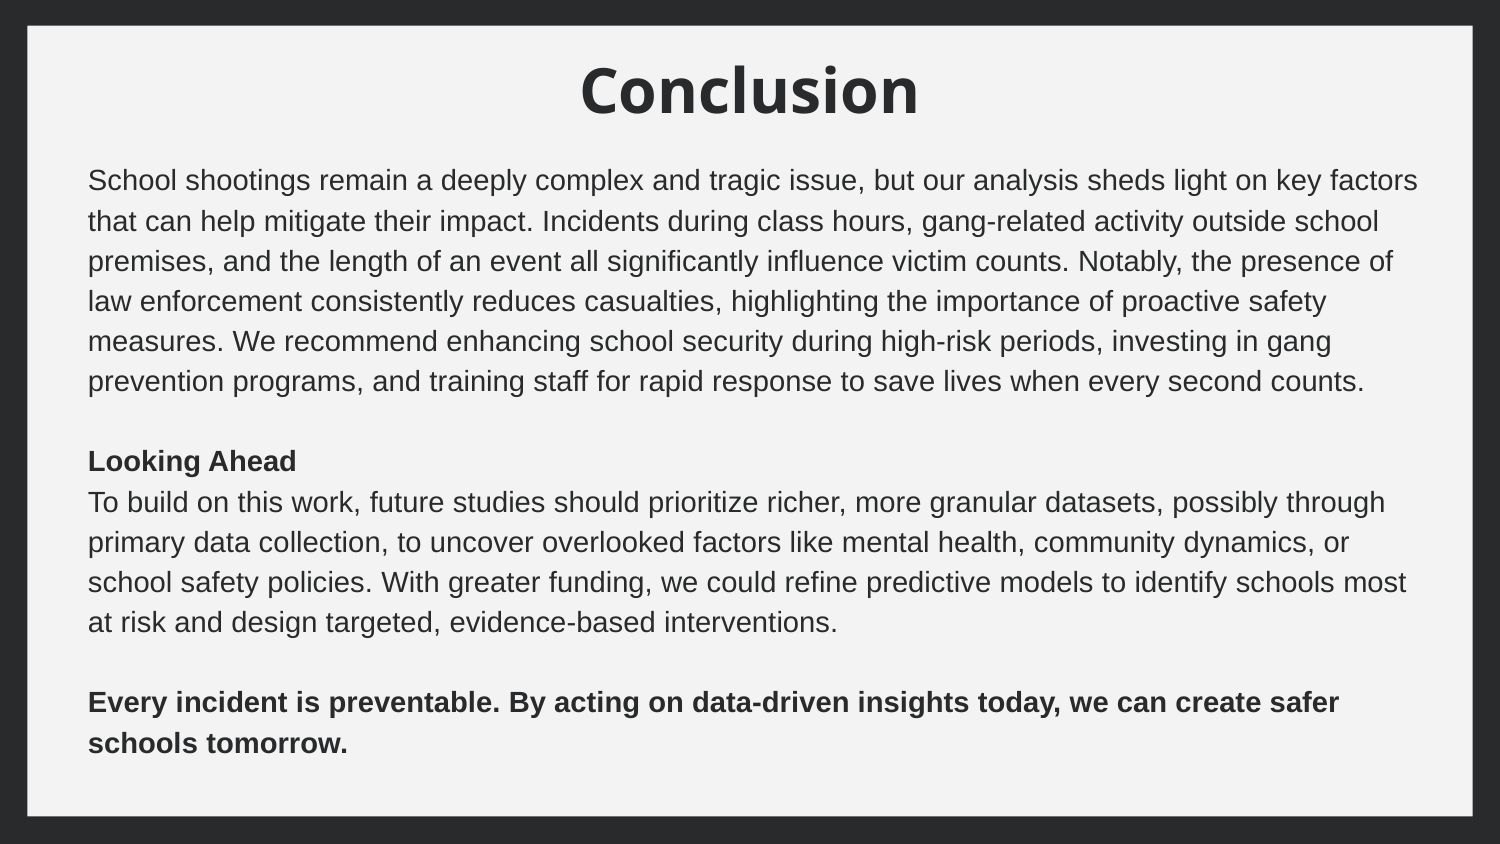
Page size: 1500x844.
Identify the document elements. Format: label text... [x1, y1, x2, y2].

title Conclusion [118, 36, 1382, 131]
list School shootings remain a deeply complex and tragic issue, but our analysis sheds light on key factors that can help mitigate their impact. Incidents during class hours, gang-related activity outside school premises, and the length of an event all significantly influence victim counts. Notably, the presence of law enforcement consistently reduces casualties, highlighting the importance of proactive safety measures. We recommend enhancing school security during high-risk periods, investing in gang prevention programs, and training staff for rapid response to save lives when every second counts. Looking Ahead To build on this work, future studies should prioritize richer, more granular datasets, possibly through primary data collection, to uncover overlooked factors like mental health, community dynamics, or school safety policies. With greater funding, we could refine predictive models to identify schools most at risk and design targeted, evidence-based interventions. Every incident is preventable. By acting on data-driven insights today, we can create safer schools tomorrow. [50, 141, 1450, 834]
